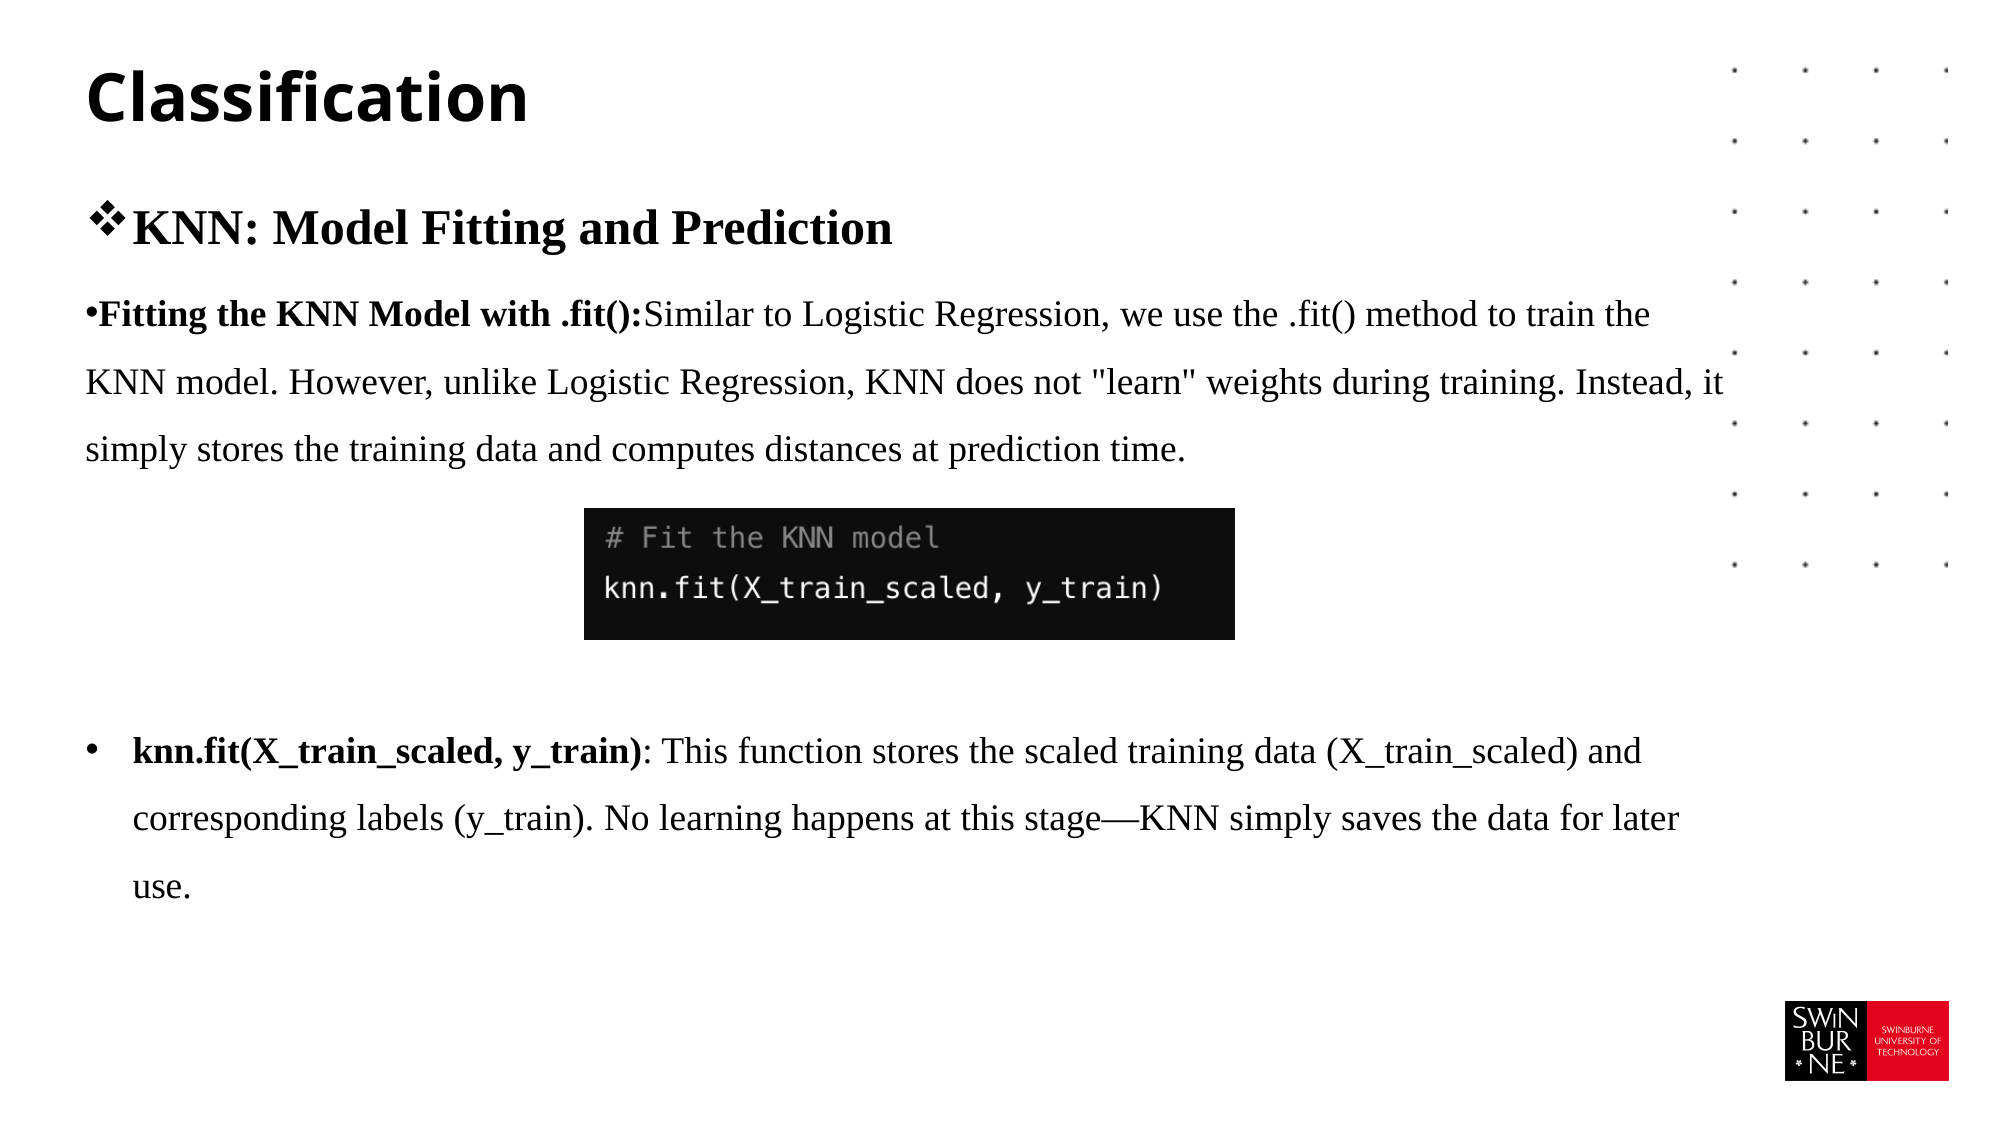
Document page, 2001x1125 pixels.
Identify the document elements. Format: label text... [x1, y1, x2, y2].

picture [1785, 1001, 1949, 1081]
text_box KNN: Model Fitting and Prediction Fitting the KNN Model with .fit():Similar to Logistic Regression, we use the .fit() method to train the KNN model. However, unlike Logistic Regression, KNN does not "learn" weights during training. Instead, it simply stores the training data and computes distances at prediction time. [70, 156, 1749, 567]
picture [584, 507, 1236, 640]
title Classification [70, 47, 1660, 156]
text_box knn.fit(X_train_scaled, y_train): This function stores the scaled training data (X_train_scaled) and corresponding labels (y_train). No learning happens at this stage—KNN simply saves the data for later use. [70, 695, 1717, 913]
